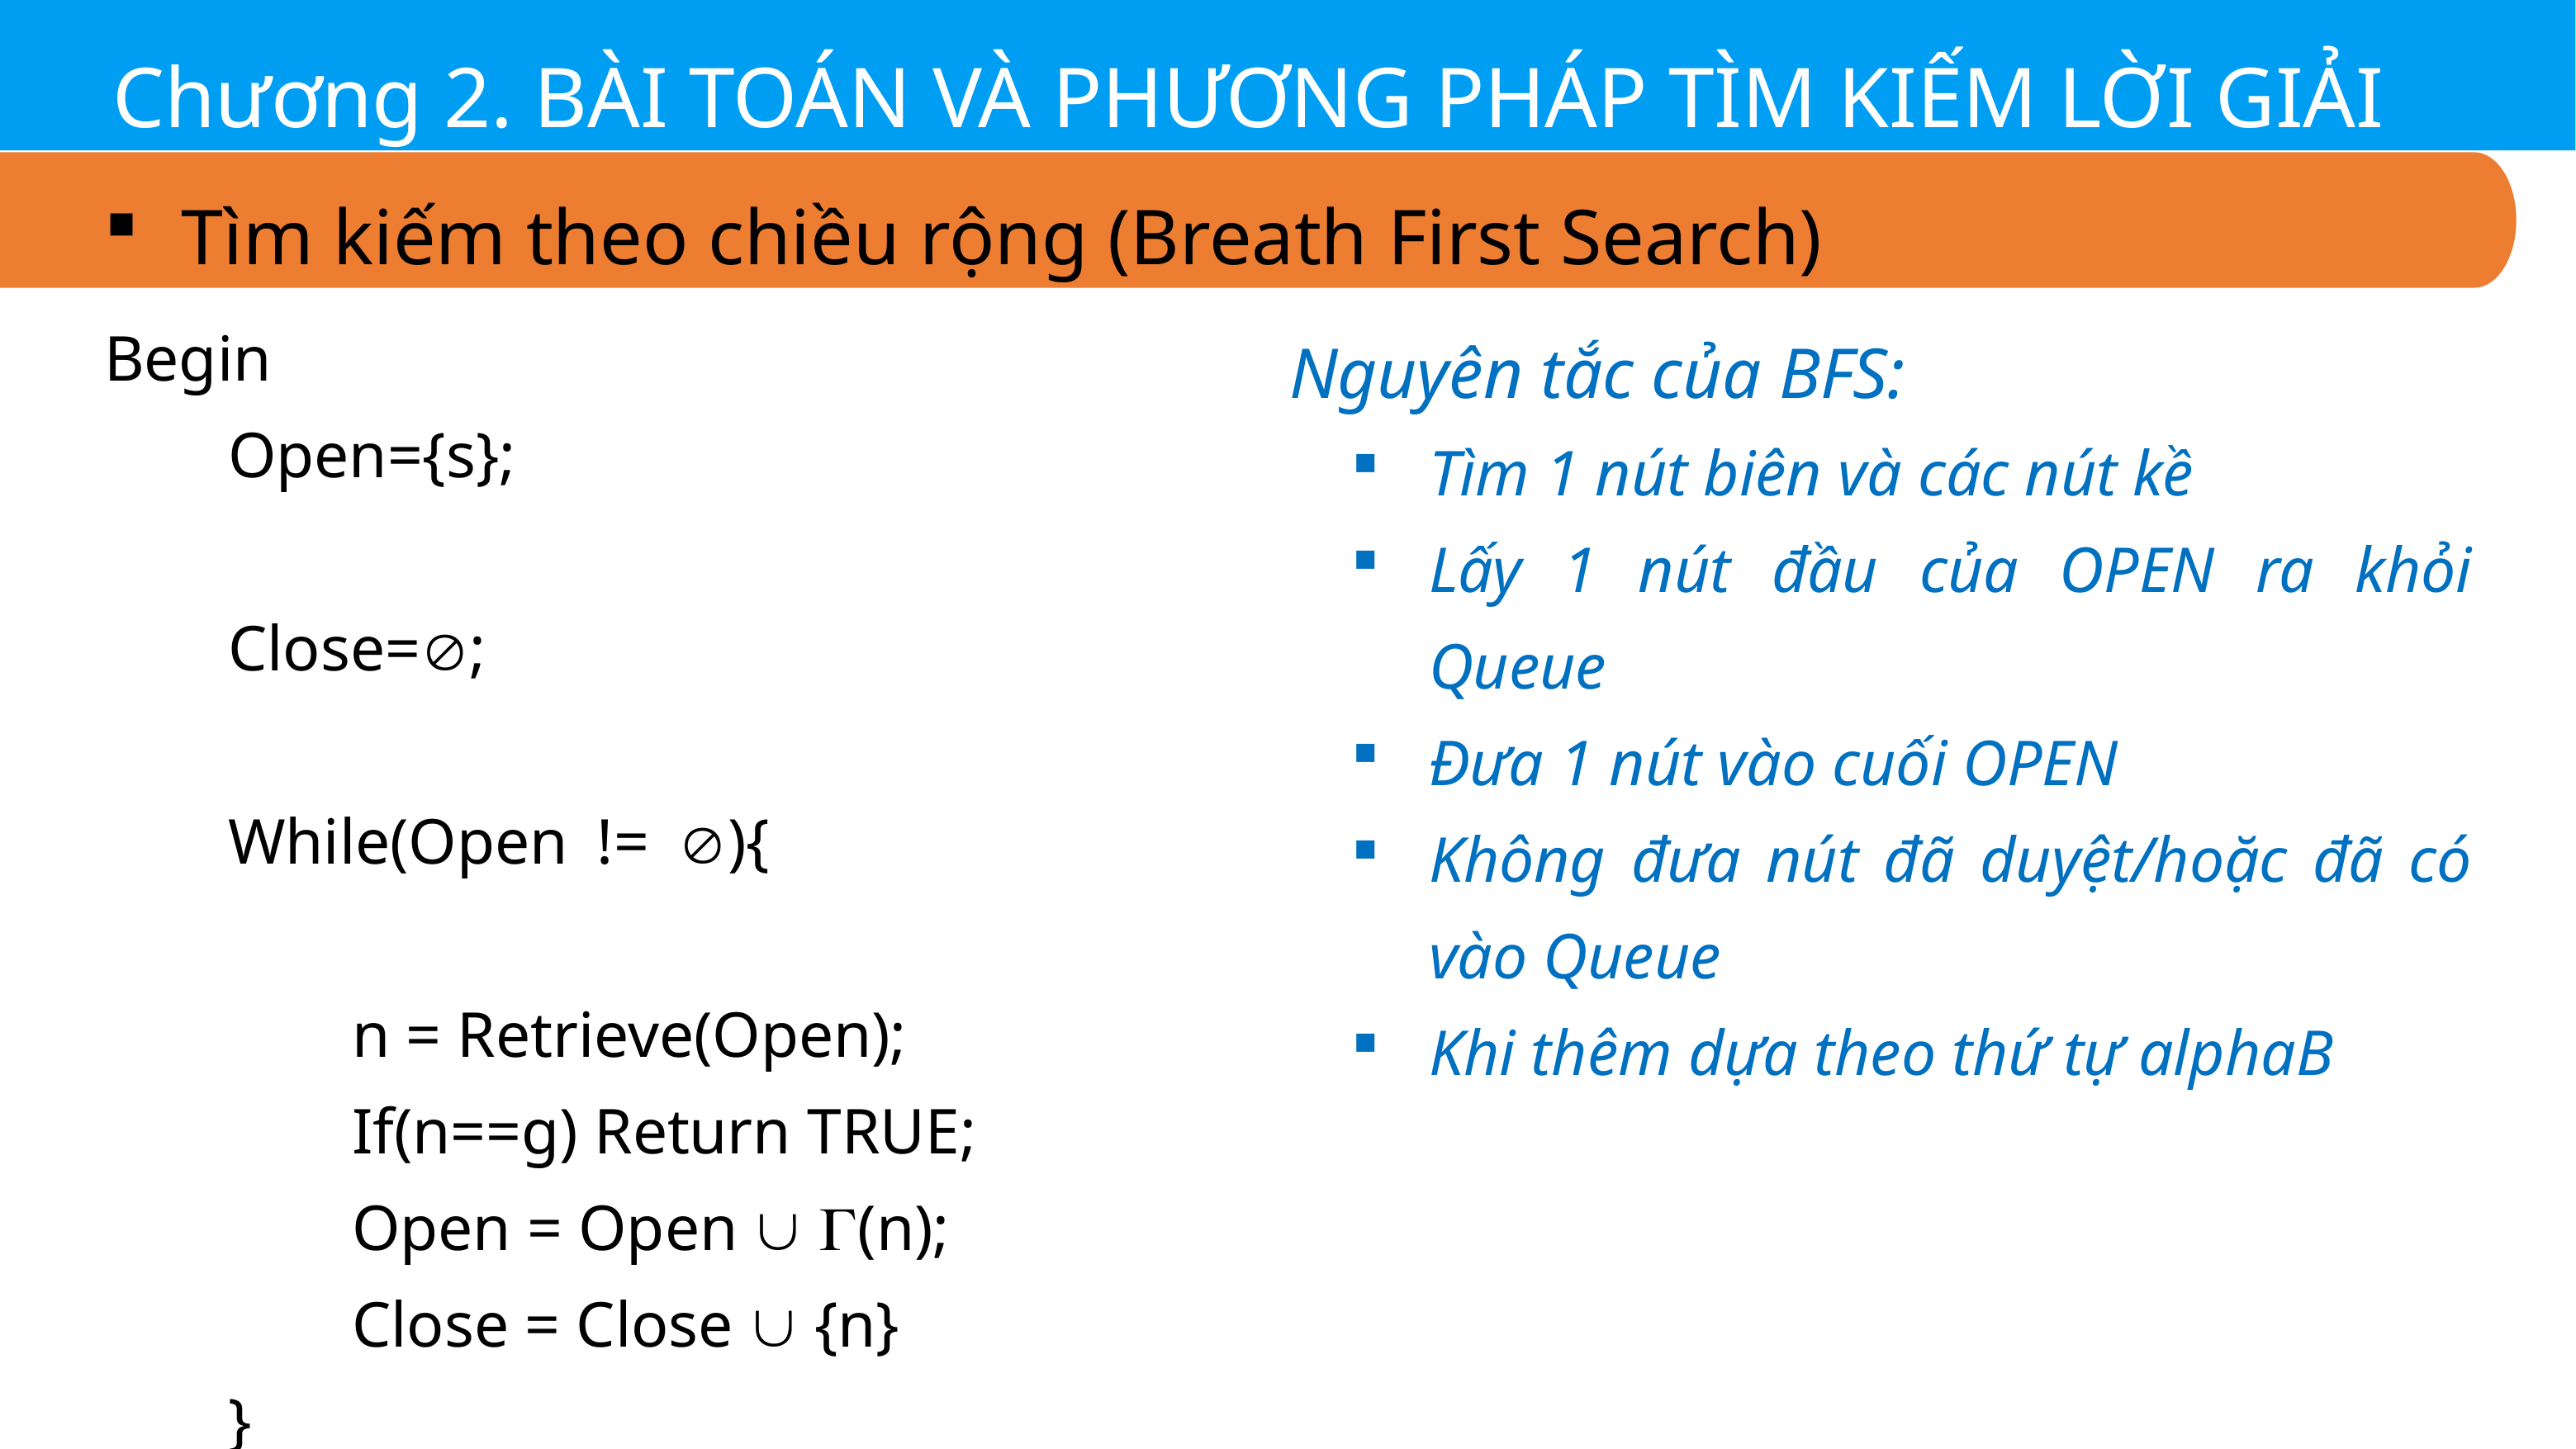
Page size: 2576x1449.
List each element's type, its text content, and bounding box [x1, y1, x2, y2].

text_box Chương 2. BÀI TOÁN VÀ PHƯƠNG PHÁP TÌM KIẾM LỜI GIẢI [111, 43, 2434, 144]
text_box [0, 0, 2576, 151]
text_box Nguyên tắc của BFS: Tìm 1 nút biên và các nút kề Lấy 1 nút đầu của OPEN ra khỏi Queue Đưa 1 nút vào cuối OPEN Không đưa nút đã duyệt/hoặc đã có vào Queue Khi thêm dựa theo thứ tự alphaB [1288, 302, 2474, 1088]
text_box Tìm kiếm theo chiều rộng (Breath First Search) [102, 159, 2434, 280]
text_box Begin Open={s}; Close=; While(Open != ){ n = Retrieve(Open); If(n==g) Return TRUE; Open = Open  (n); Close = Close  {n} } End; [102, 295, 1123, 1449]
text_box [0, 150, 2518, 290]
